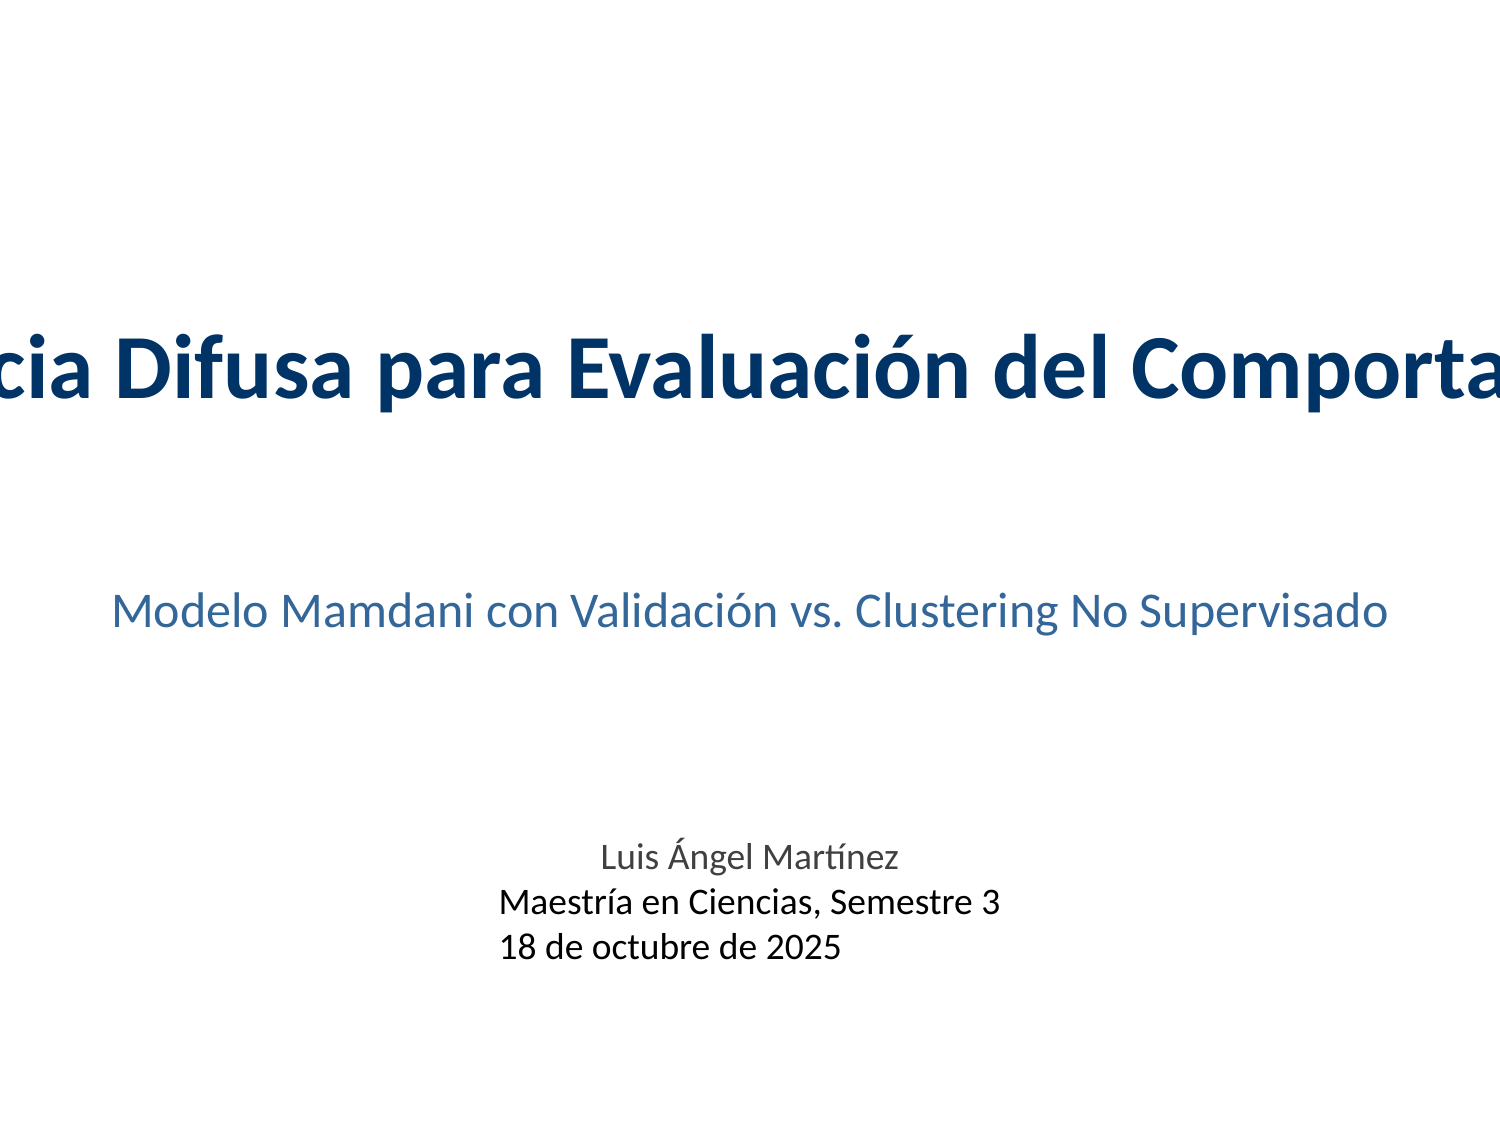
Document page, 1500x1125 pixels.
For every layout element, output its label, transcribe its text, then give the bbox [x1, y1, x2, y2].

text_box Luis Ángel Martínez Maestría en Ciencias, Semestre 3 18 de octubre de 2025 [483, 824, 1017, 975]
text_box Modelo Mamdani con Validación vs. Clustering No Supervisado [96, 569, 1404, 645]
text_box Sistema de Inferencia Difusa para Evaluación del Comportamiento Sedentario [0, 299, 1500, 425]
